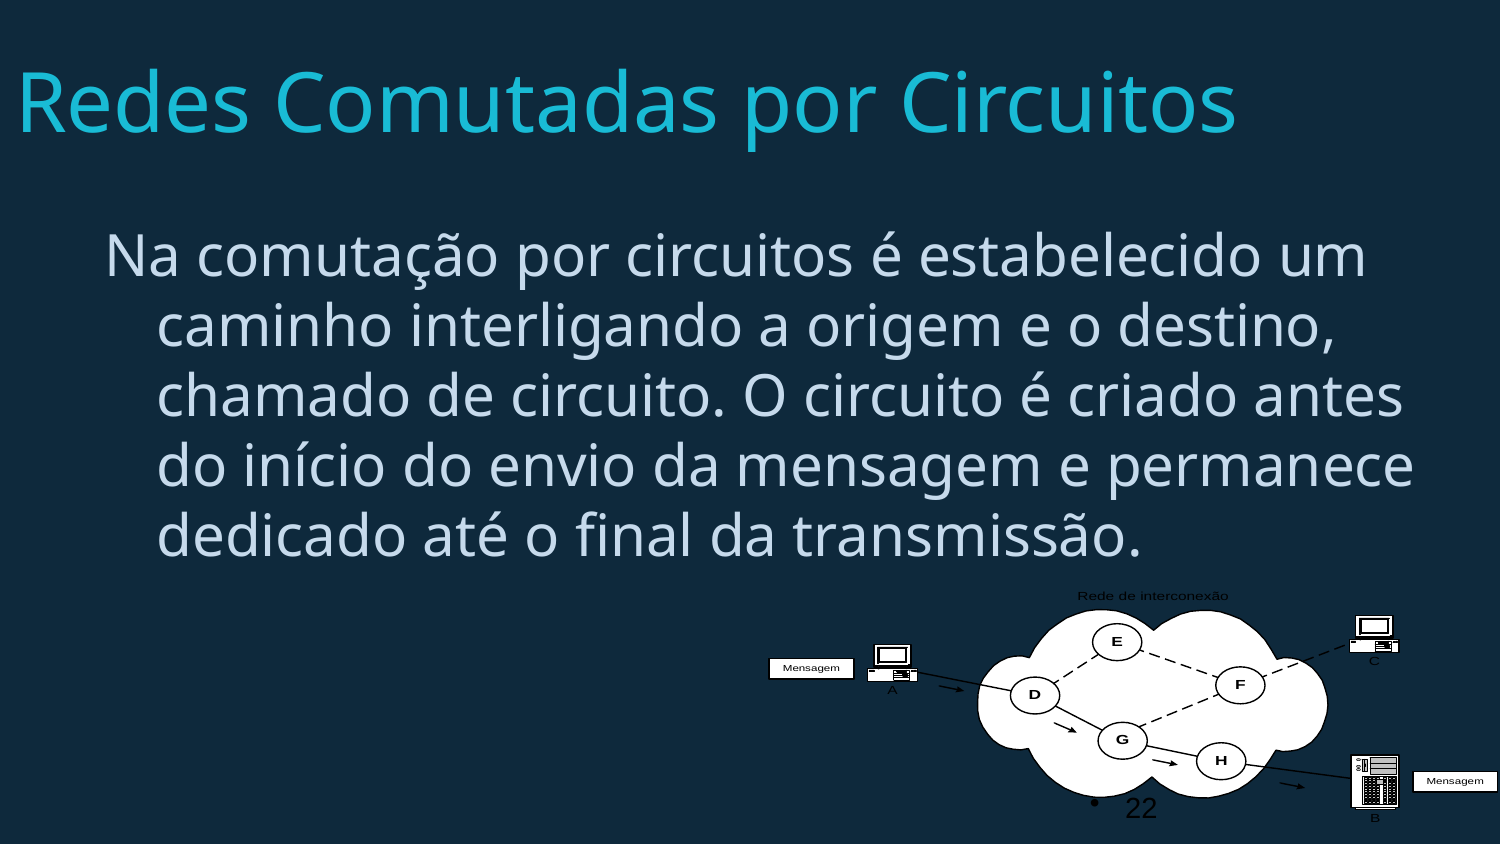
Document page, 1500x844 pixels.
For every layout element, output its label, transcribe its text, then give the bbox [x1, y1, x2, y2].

title Redes Comutadas por Circuitos [0, 23, 1365, 164]
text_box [766, 586, 1500, 828]
list Na comutação por circuitos é estabelecido um caminho interligando a origem e o destino, chamado de circuito. O circuito é criado antes do início do envio da mensagem e permanece dedicado até o final da transmissão. [66, 203, 1452, 476]
